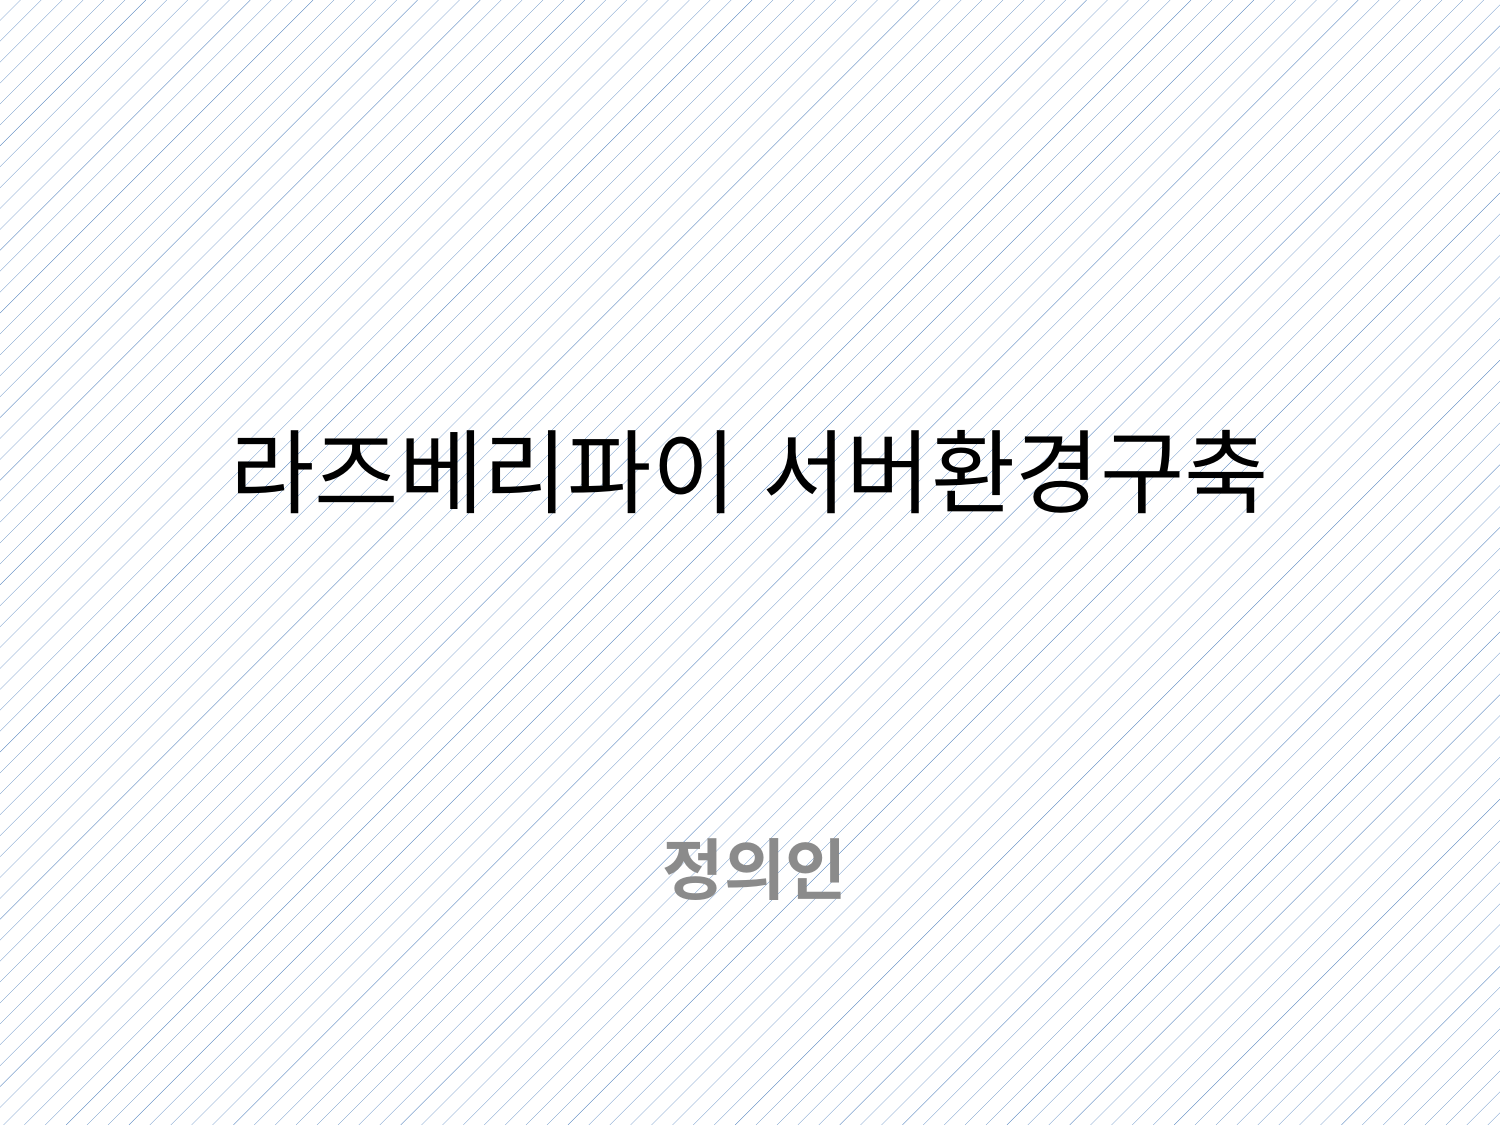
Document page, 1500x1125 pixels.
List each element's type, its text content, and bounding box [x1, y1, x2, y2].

subtitle 정의인 [230, 633, 1281, 921]
title 라즈베리파이 서버환경구축 [112, 349, 1388, 591]
